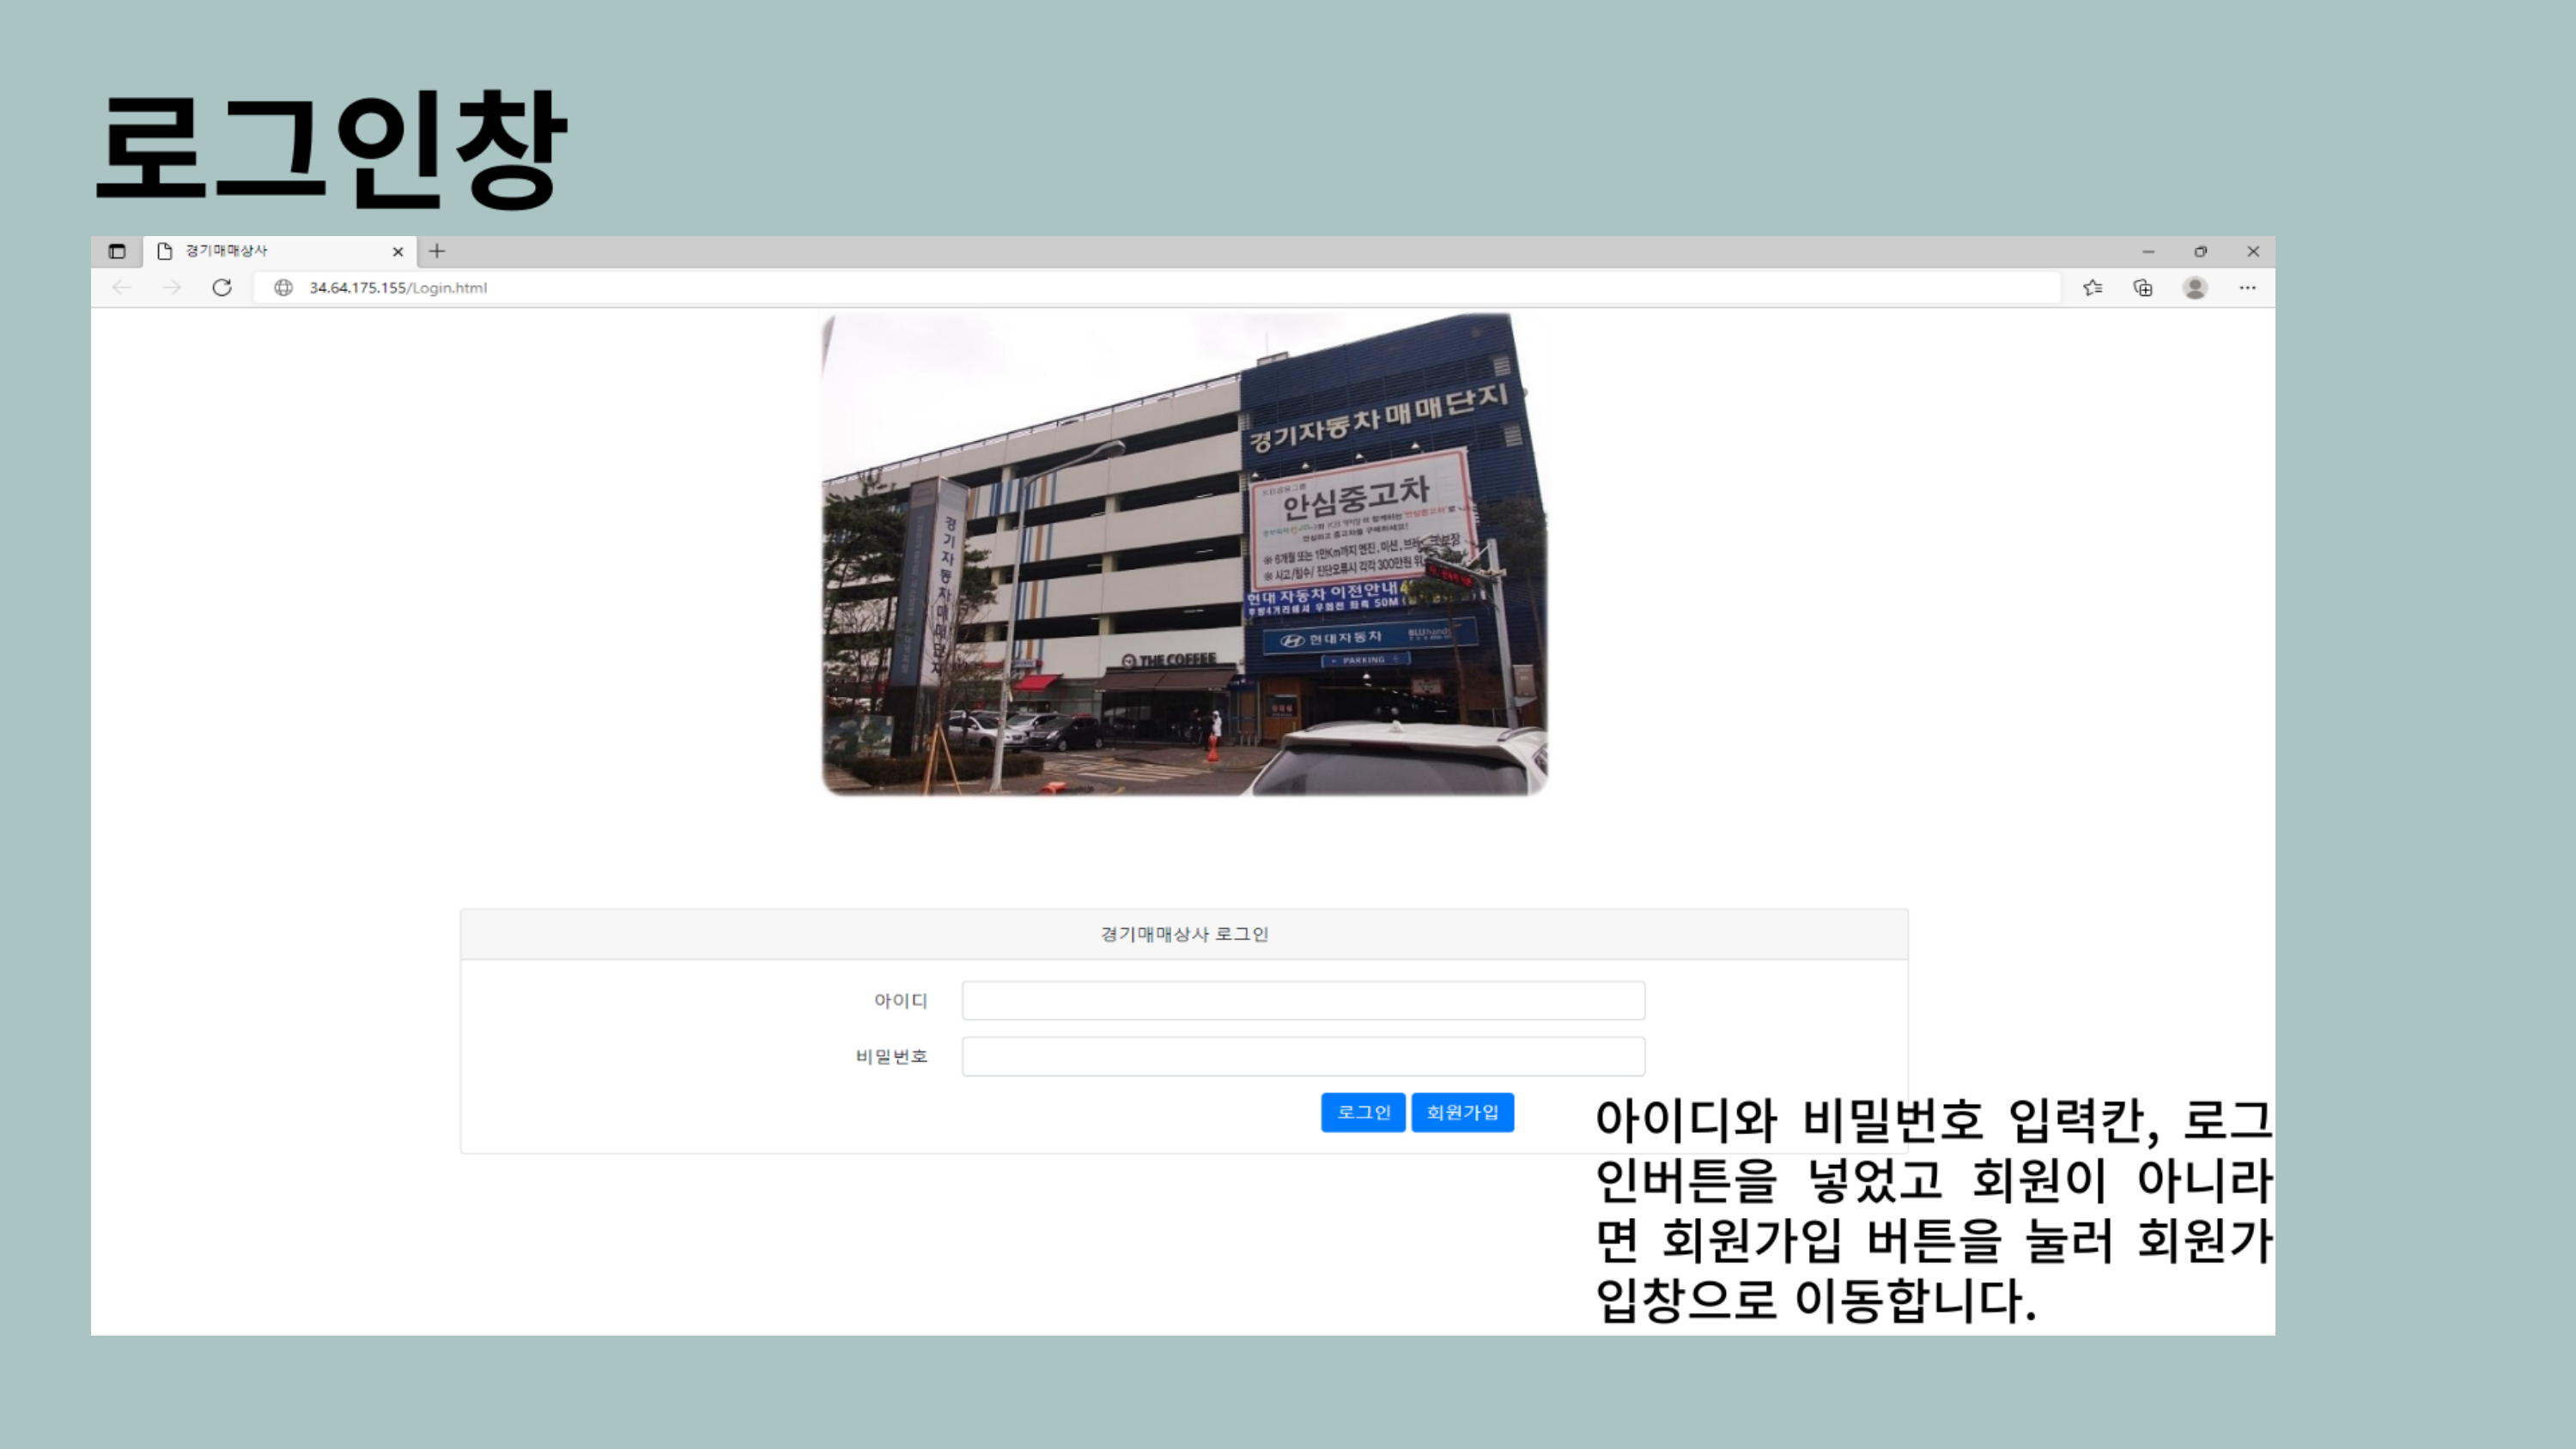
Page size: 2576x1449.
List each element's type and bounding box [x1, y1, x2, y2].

picture [1587, 1076, 2298, 1349]
text_box [90, 236, 2275, 1337]
picture [71, 34, 627, 270]
text_box [0, 0, 2576, 1449]
